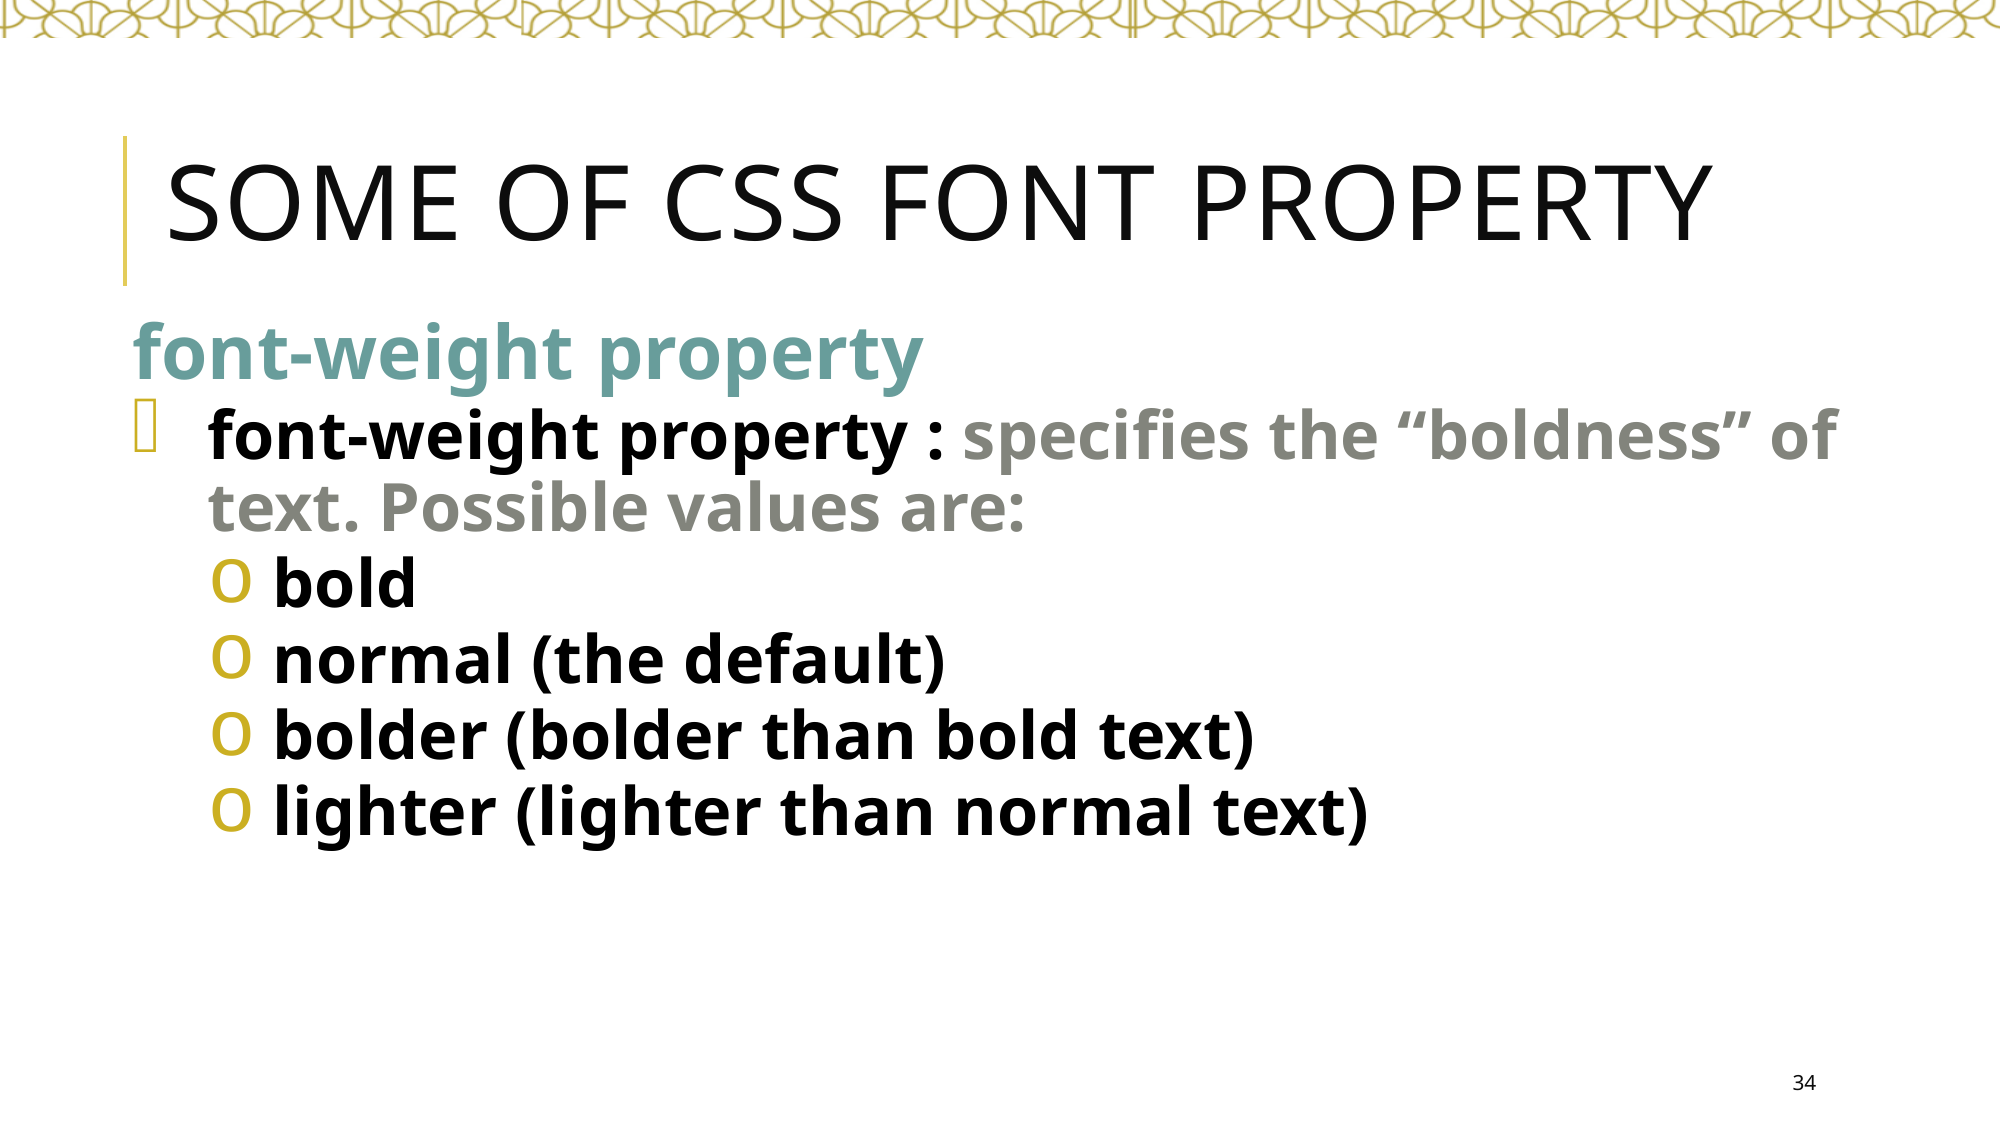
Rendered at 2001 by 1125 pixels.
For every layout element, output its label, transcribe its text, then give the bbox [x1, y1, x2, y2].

picture [0, 0, 2000, 38]
slide_number 34 [1777, 1061, 1938, 1107]
title Some of Css font property [150, 137, 1938, 284]
list font-weight property font-weight property : specifies the “boldness” of text. Possible values are: bold normal (the default) bolder (bolder than bold text) lighter (lighter than normal text) [125, 299, 1938, 1035]
